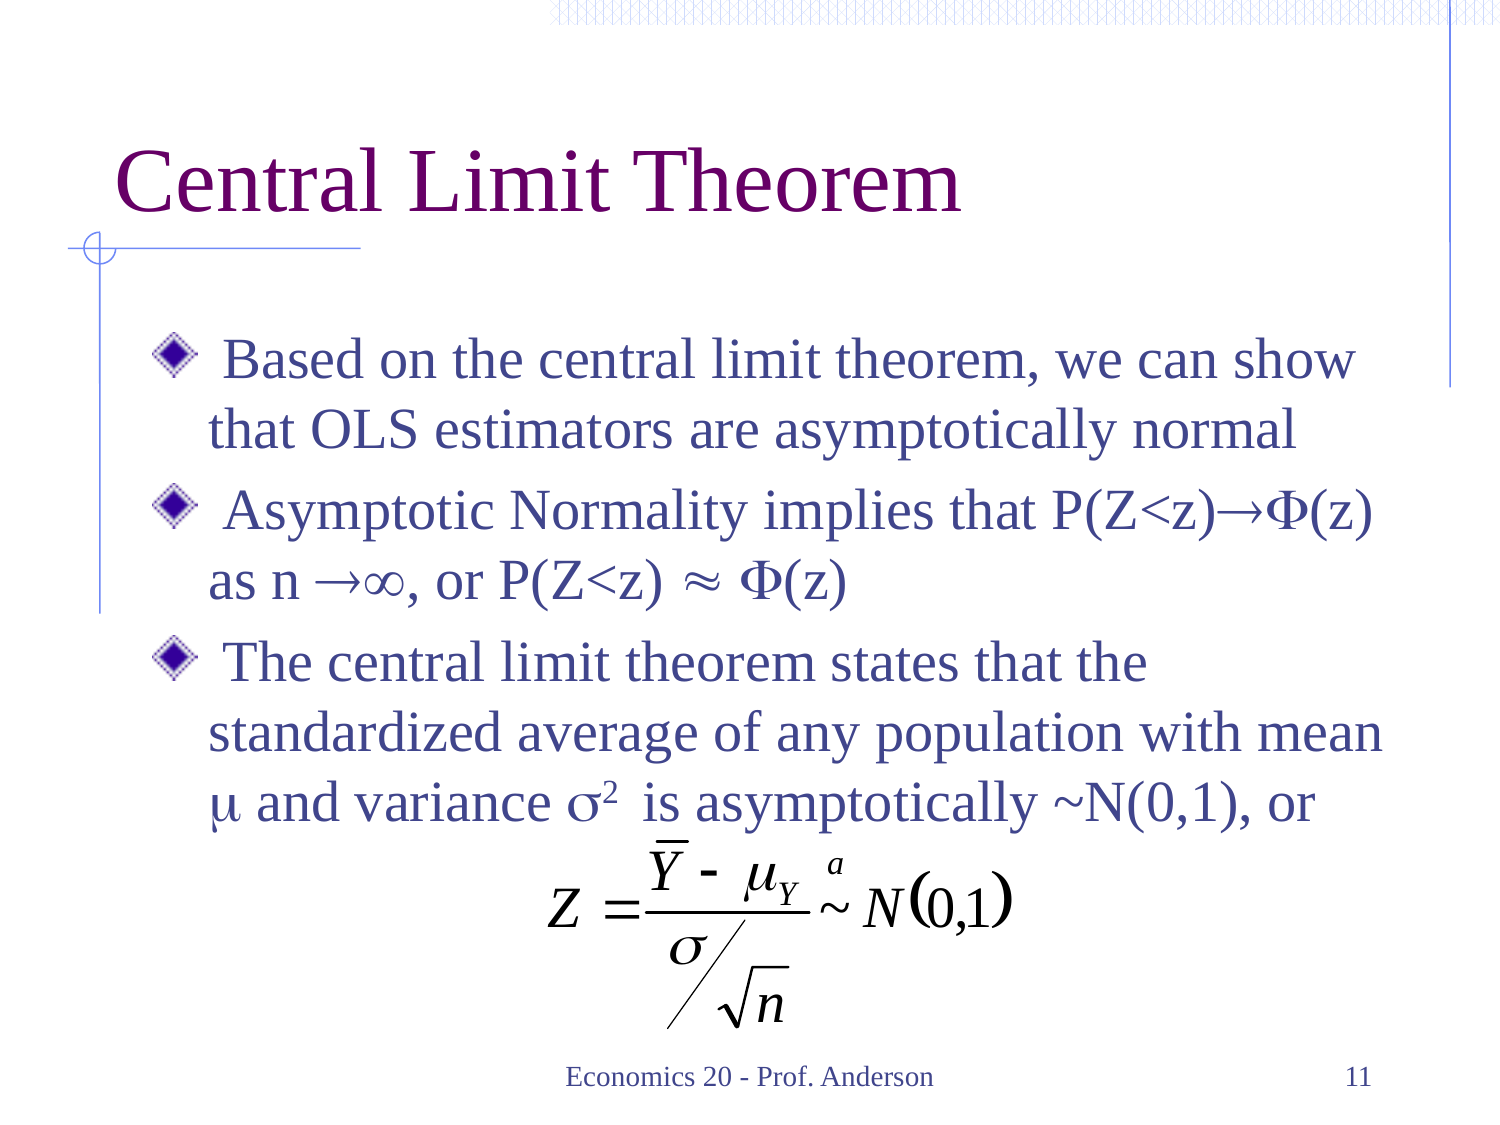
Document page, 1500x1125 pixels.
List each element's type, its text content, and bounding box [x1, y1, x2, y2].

slide_number 11 [1074, 1025, 1388, 1100]
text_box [537, 829, 1016, 1040]
text_box Central Limit Theorem [99, 50, 1375, 238]
picture [152, 483, 198, 529]
text_box Based on the central limit theorem, we can show that OLS estimators are asymptotically normal Asymptotic Normality implies that P(Z<z)F(z) as n , or P(Z<z)  F(z) The central limit theorem states that the standardized average of any population with mean m and variance s2 is asymptotically ~N(0,1), or [137, 312, 1413, 763]
picture [152, 635, 198, 681]
footer Economics 20 - Prof. Anderson [512, 1025, 988, 1100]
picture [152, 332, 198, 378]
